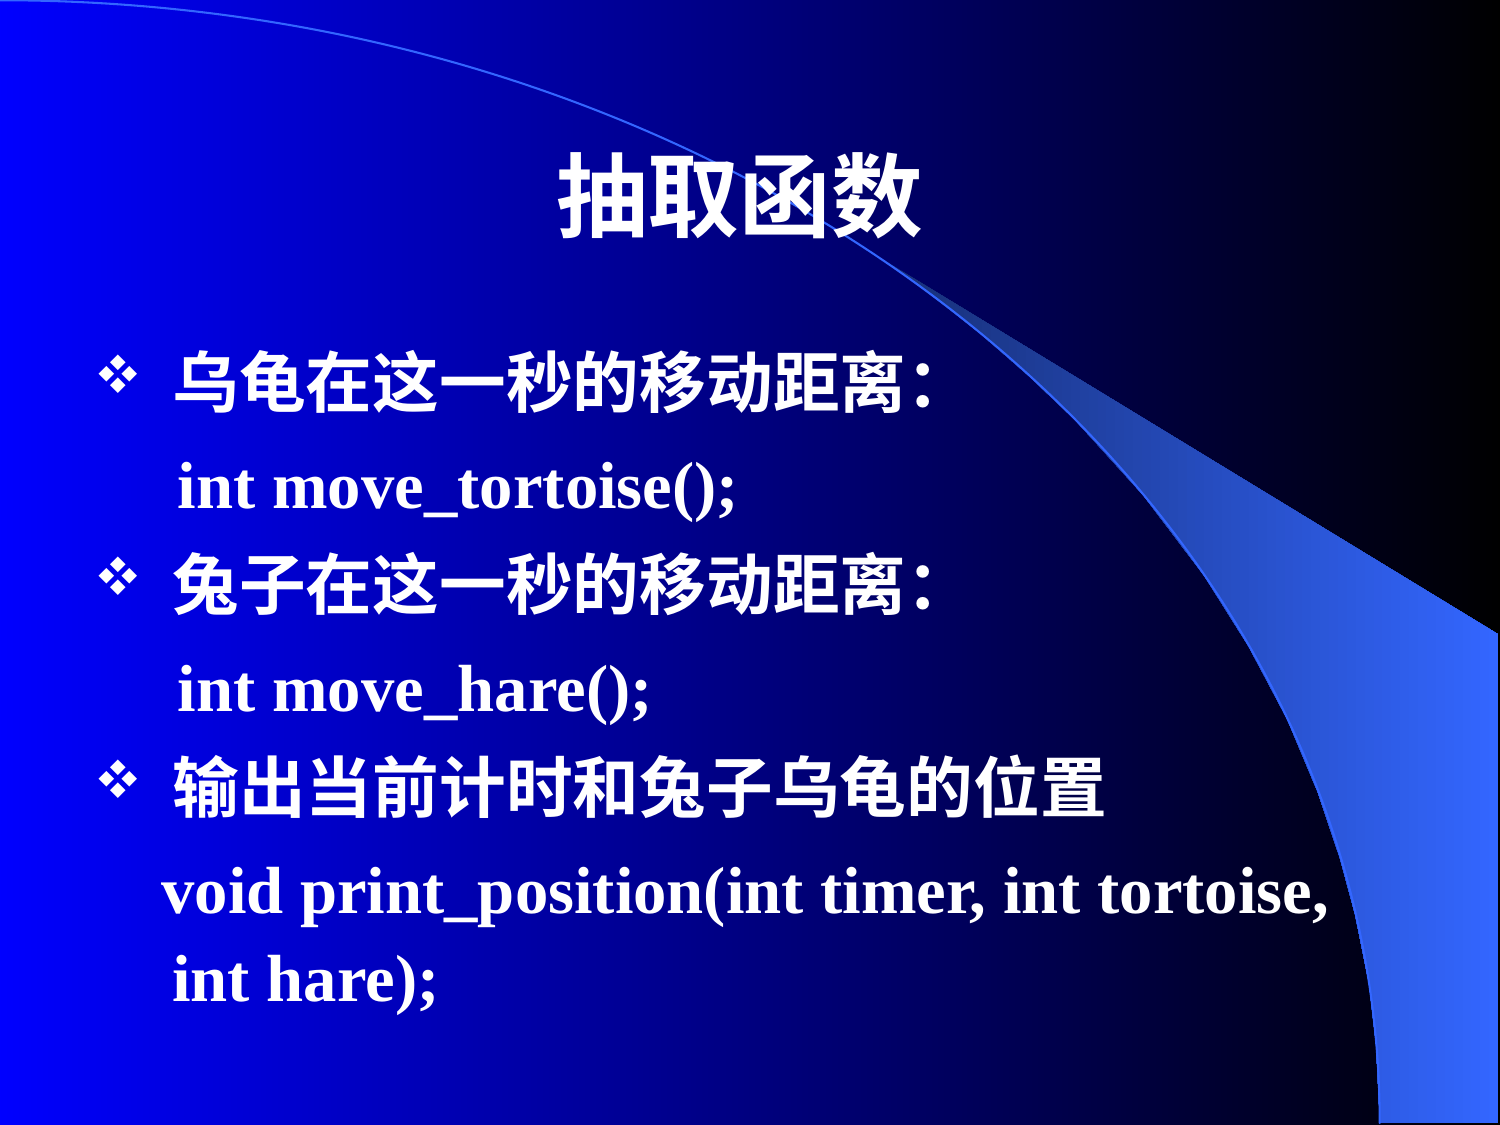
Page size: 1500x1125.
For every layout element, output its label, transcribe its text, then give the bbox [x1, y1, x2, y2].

list 乌龟在这一秒的移动距离： int move_tortoise(); 兔子在这一秒的移动距离： int move_hare(); 输出当前计时和兔子乌龟的位置 void print_position(int timer, int tortoise, int hare); [78, 324, 1428, 1080]
title 抽取函数 [112, 99, 1388, 288]
